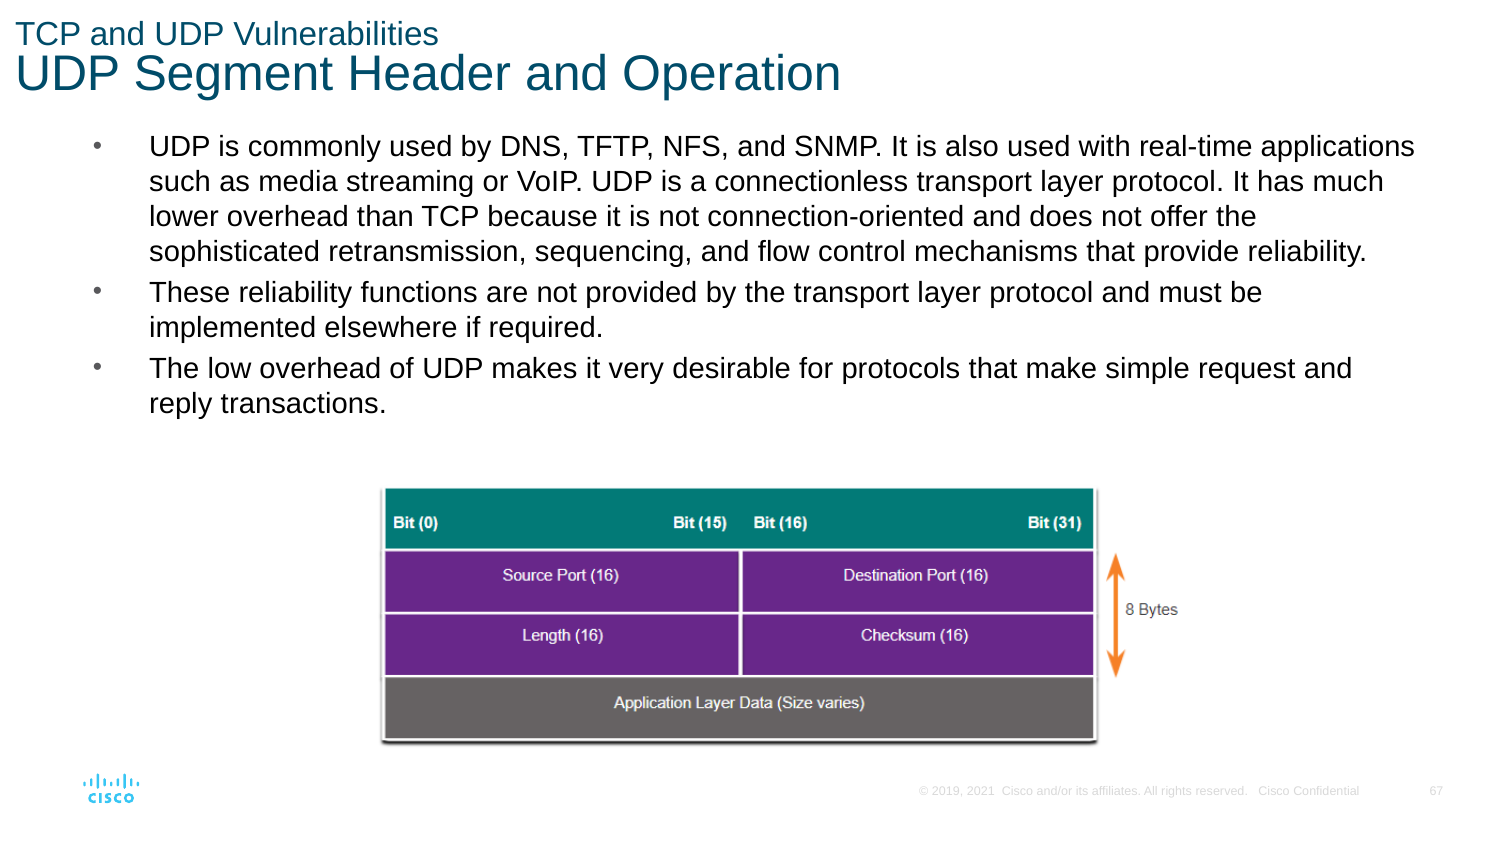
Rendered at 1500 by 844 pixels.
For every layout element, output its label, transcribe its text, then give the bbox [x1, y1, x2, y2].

title TCP and UDP Vulnerabilities UDP Segment Header and Operation [0, 0, 1369, 121]
picture [376, 480, 1182, 750]
list UDP is commonly used by DNS, TFTP, NFS, and SNMP. It is also used with real-time applications such as media streaming or VoIP. UDP is a connectionless transport layer protocol. It has much lower overhead than TCP because it is not connection-oriented and does not offer the sophisticated retransmission, sequencing, and flow control mechanisms that provide reliability. These reliability functions are not provided by the transport layer protocol and must be implemented elsewhere if required. The low overhead of UDP makes it very desirable for protocols that make simple request and reply transactions. [77, 120, 1437, 438]
